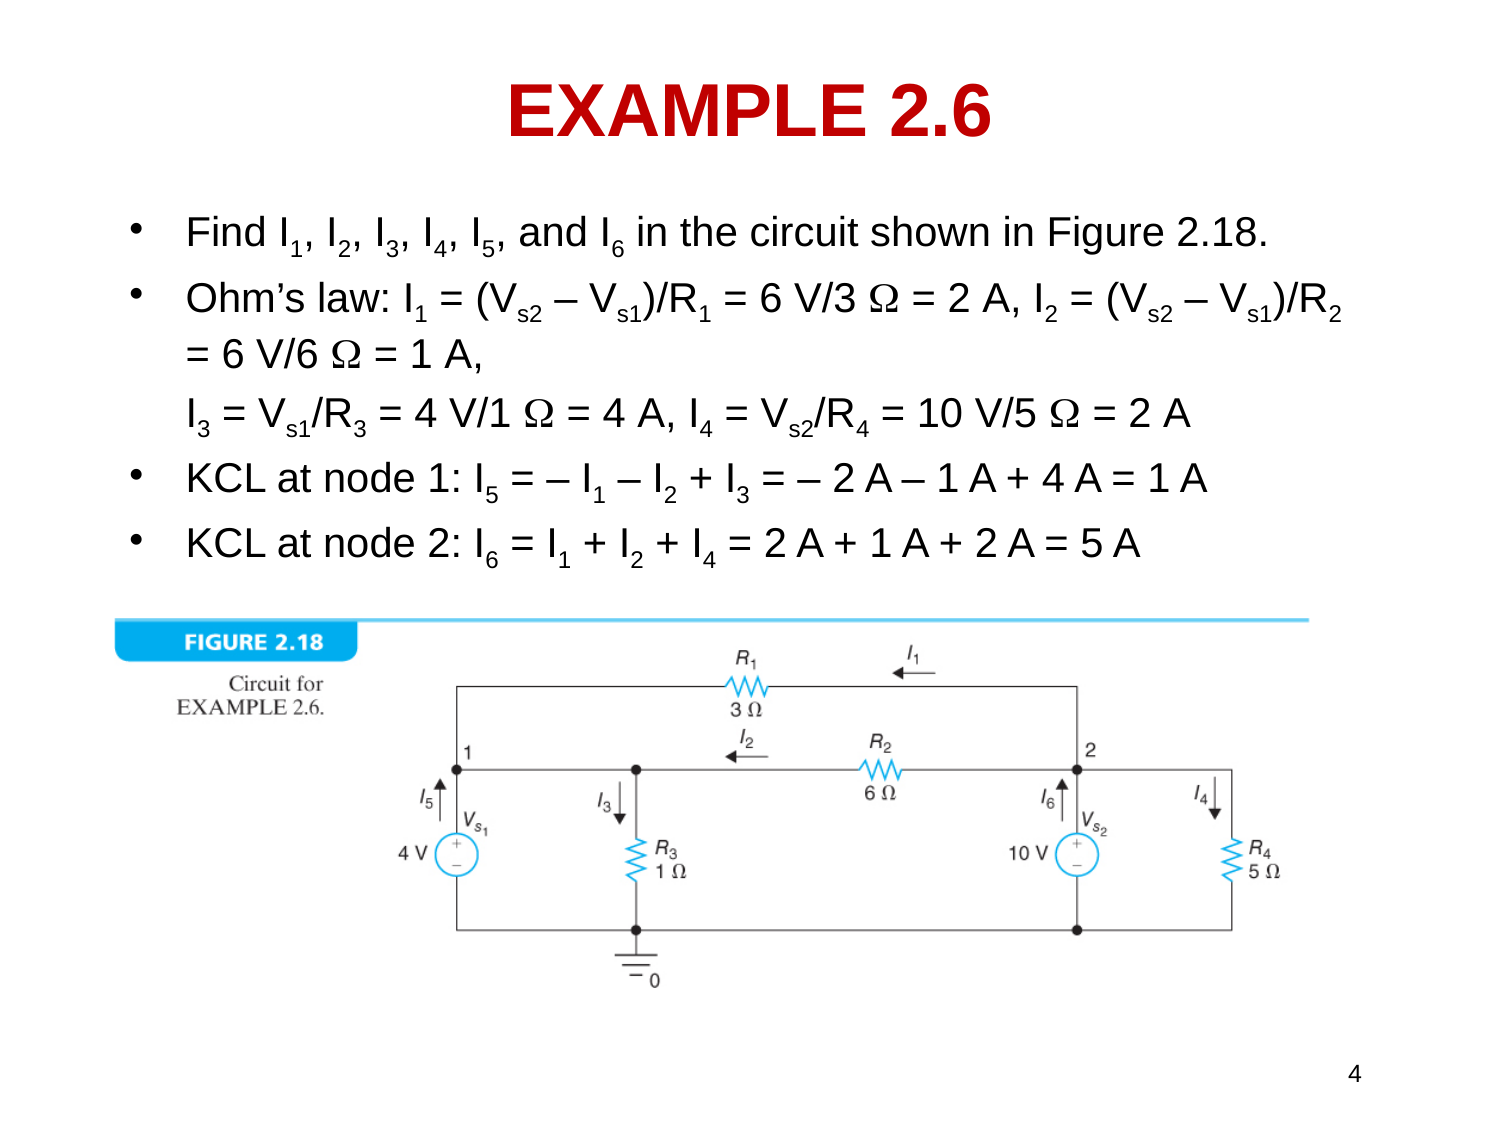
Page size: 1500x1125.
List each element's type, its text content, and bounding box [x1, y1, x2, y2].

list Find I1, I2, I3, I4, I5, and I6 in the circuit shown in Figure 2.18. Ohm’s law: I1 = (Vs2 – Vs1)/R1 = 6 V/3  = 2 A, I2 = (Vs2 – Vs1)/R2 = 6 V/6  = 1 A, I3 = Vs1/R3 = 4 V/1  = 4 A, I4 = Vs2/R4 = 10 V/5  = 2 A KCL at node 1: I5 = – I1 – I2 + I3 = – 2 A – 1 A + 4 A = 1 A KCL at node 2: I6 = I1 + I2 + I4 = 2 A + 1 A + 2 A = 5 A [114, 197, 1390, 1000]
slide_number 4 [1258, 1050, 1453, 1110]
picture [114, 617, 1310, 988]
title EXAMPLE 2.6 [112, 62, 1388, 150]
